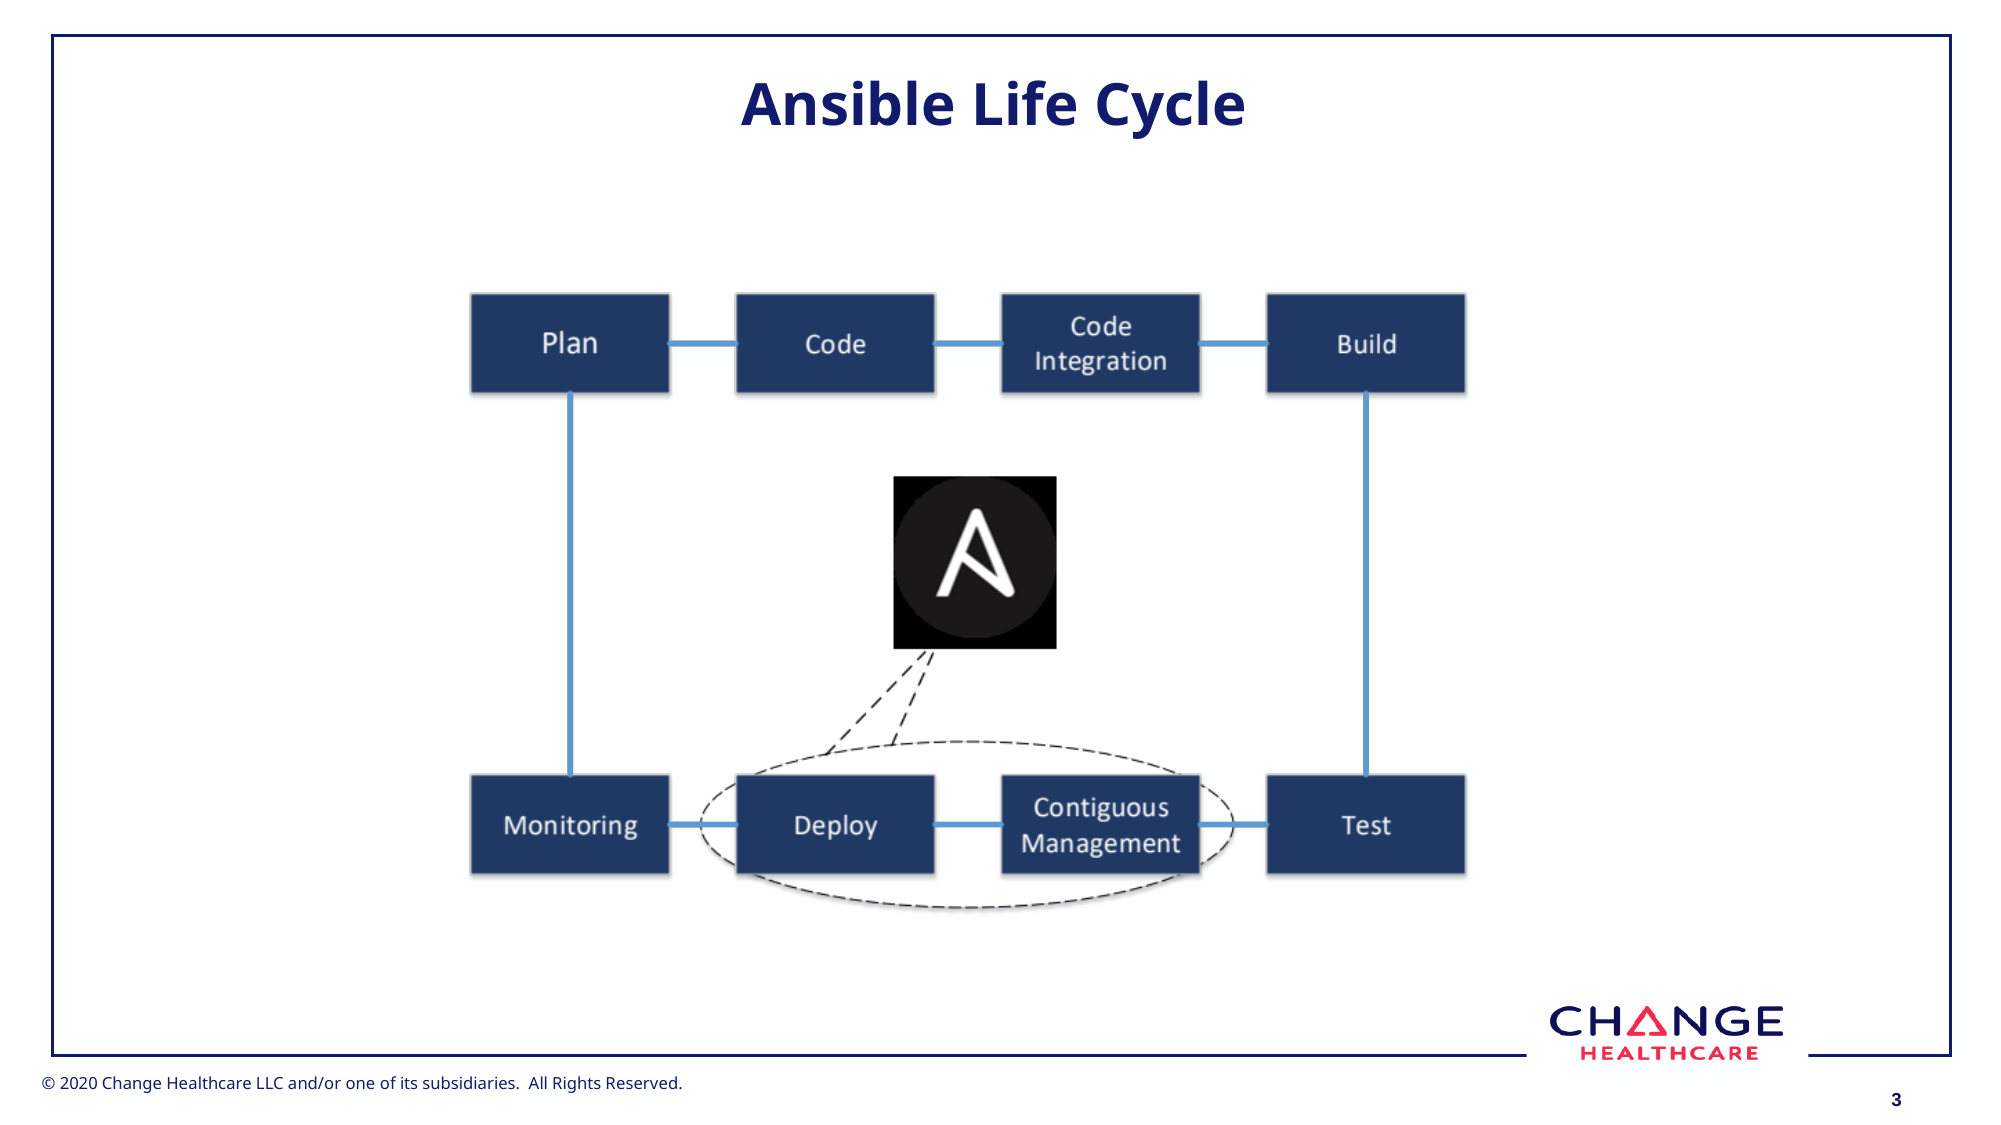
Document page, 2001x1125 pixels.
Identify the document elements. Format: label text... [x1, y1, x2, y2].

list Ansible Life Cycle [90, 59, 1898, 222]
picture [272, 70, 1783, 1125]
